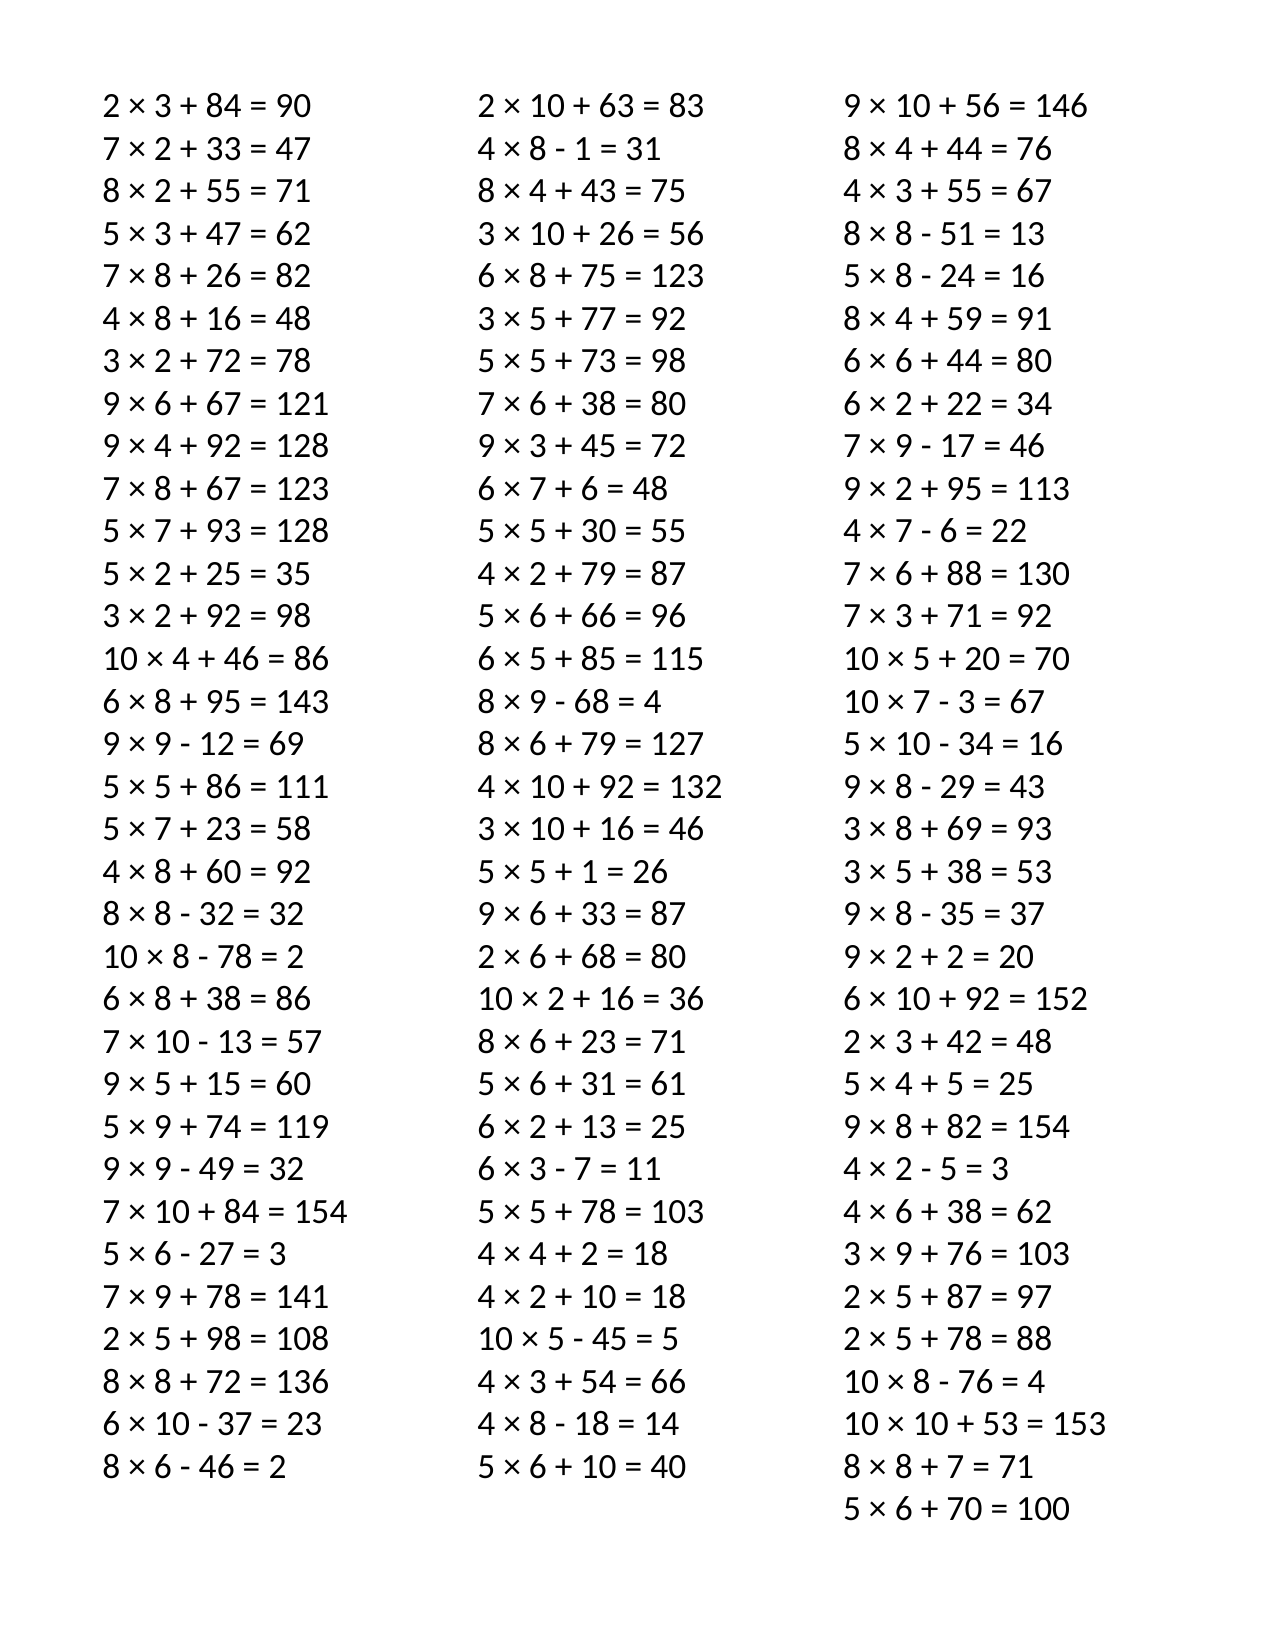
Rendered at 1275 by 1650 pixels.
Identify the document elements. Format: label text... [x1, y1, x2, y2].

text_box 2 × 10 + 63 = 83 4 × 8 - 1 = 31 8 × 4 + 43 = 75 3 × 10 + 26 = 56 6 × 8 + 75 = 123 3 × 5 + 77 = 92 5 × 5 + 73 = 98 7 × 6 + 38 = 80 9 × 3 + 45 = 72 6 × 7 + 6 = 48 5 × 5 + 30 = 55 4 × 2 + 79 = 87 5 × 6 + 66 = 96 6 × 5 + 85 = 115 8 × 9 - 68 = 4 8 × 6 + 79 = 127 4 × 10 + 92 = 132 3 × 10 + 16 = 46 5 × 5 + 1 = 26 9 × 6 + 33 = 87 2 × 6 + 68 = 80 10 × 2 + 16 = 36 8 × 6 + 23 = 71 5 × 6 + 31 = 61 6 × 2 + 13 = 25 6 × 3 - 7 = 11 5 × 5 + 78 = 103 4 × 4 + 2 = 18 4 × 2 + 10 = 18 10 × 5 - 45 = 5 4 × 3 + 54 = 66 4 × 8 - 18 = 14 5 × 6 + 10 = 40 [462, 74, 738, 1536]
text_box 2 × 3 + 84 = 90 7 × 2 + 33 = 47 8 × 2 + 55 = 71 5 × 3 + 47 = 62 7 × 8 + 26 = 82 4 × 8 + 16 = 48 3 × 2 + 72 = 78 9 × 6 + 67 = 121 9 × 4 + 92 = 128 7 × 8 + 67 = 123 5 × 7 + 93 = 128 5 × 2 + 25 = 35 3 × 2 + 92 = 98 10 × 4 + 46 = 86 6 × 8 + 95 = 143 9 × 9 - 12 = 69 5 × 5 + 86 = 111 5 × 7 + 23 = 58 4 × 8 + 60 = 92 8 × 8 - 32 = 32 10 × 8 - 78 = 2 6 × 8 + 38 = 86 7 × 10 - 13 = 57 9 × 5 + 15 = 60 5 × 9 + 74 = 119 9 × 9 - 49 = 32 7 × 10 + 84 = 154 5 × 6 - 27 = 3 7 × 9 + 78 = 141 2 × 5 + 98 = 108 8 × 8 + 72 = 136 6 × 10 - 37 = 23 8 × 6 - 46 = 2 [87, 74, 363, 1536]
text_box 9 × 10 + 56 = 146 8 × 4 + 44 = 76 4 × 3 + 55 = 67 8 × 8 - 51 = 13 5 × 8 - 24 = 16 8 × 4 + 59 = 91 6 × 6 + 44 = 80 6 × 2 + 22 = 34 7 × 9 - 17 = 46 9 × 2 + 95 = 113 4 × 7 - 6 = 22 7 × 6 + 88 = 130 7 × 3 + 71 = 92 10 × 5 + 20 = 70 10 × 7 - 3 = 67 5 × 10 - 34 = 16 9 × 8 - 29 = 43 3 × 8 + 69 = 93 3 × 5 + 38 = 53 9 × 8 - 35 = 37 9 × 2 + 2 = 20 6 × 10 + 92 = 152 2 × 3 + 42 = 48 5 × 4 + 5 = 25 9 × 8 + 82 = 154 4 × 2 - 5 = 3 4 × 6 + 38 = 62 3 × 9 + 76 = 103 2 × 5 + 87 = 97 2 × 5 + 78 = 88 10 × 8 - 76 = 4 10 × 10 + 53 = 153 8 × 8 + 7 = 71 5 × 6 + 70 = 100 [828, 74, 1122, 1578]
